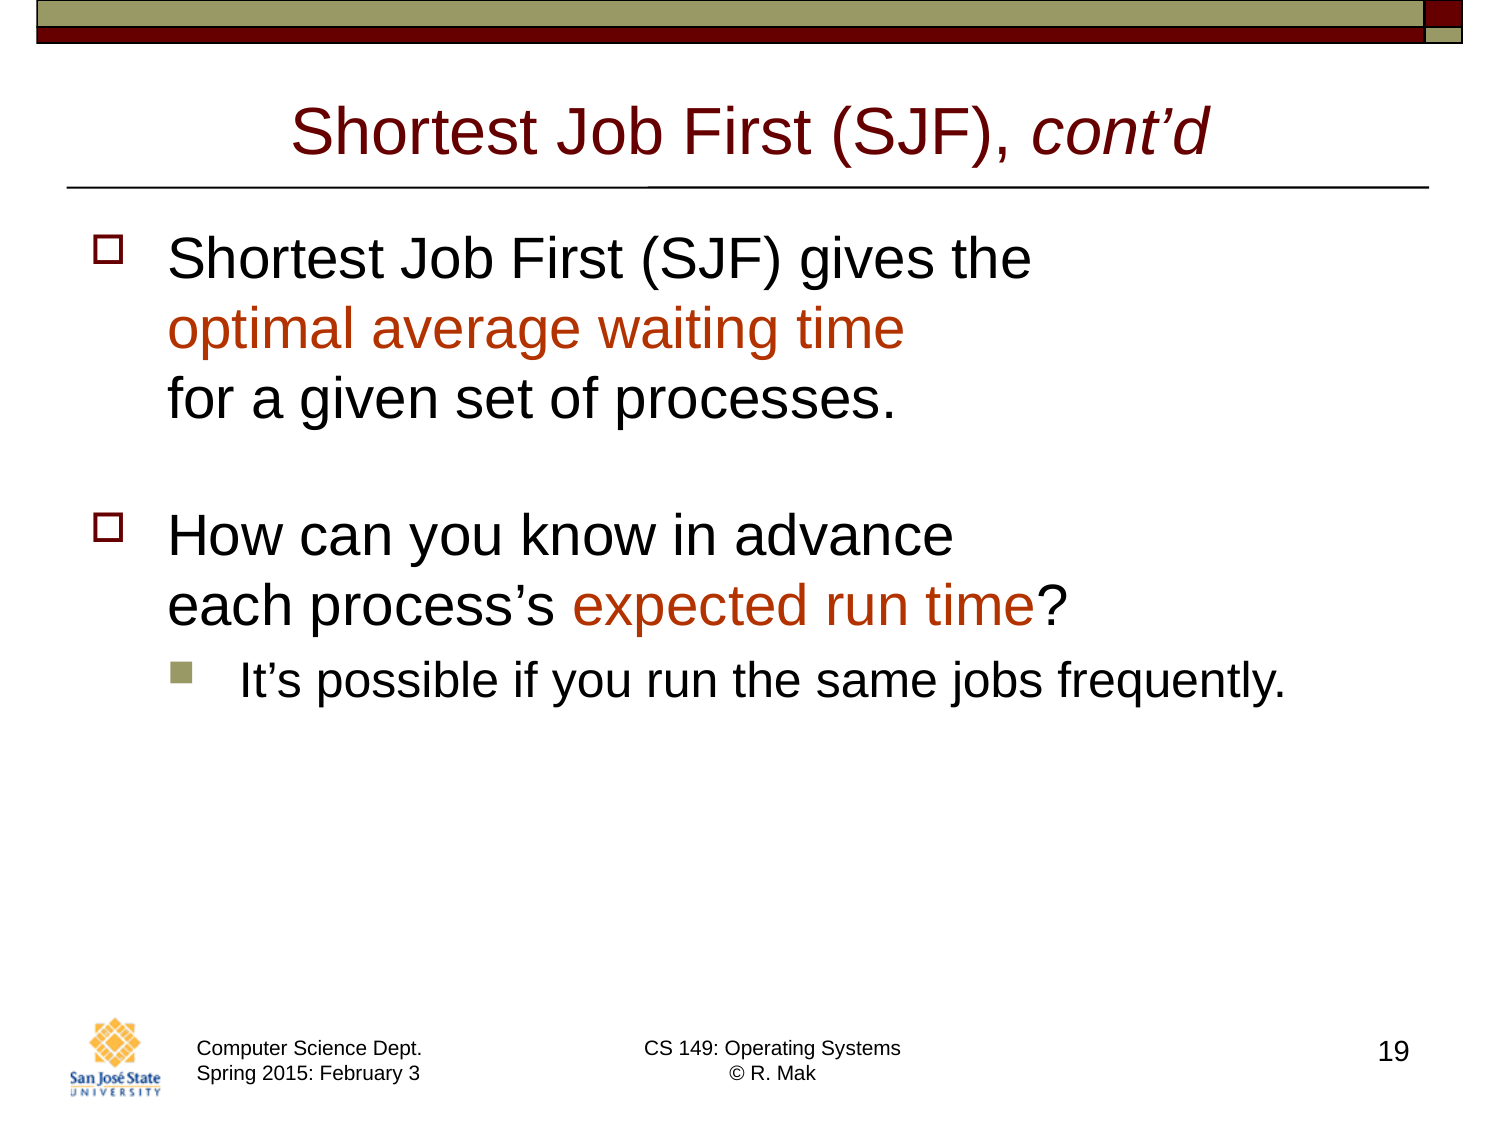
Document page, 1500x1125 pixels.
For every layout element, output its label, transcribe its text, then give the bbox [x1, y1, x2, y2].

slide_number 19 [1112, 1025, 1425, 1100]
picture [60, 1012, 166, 1112]
list Shortest Job First (SJF) gives the optimal average waiting time for a given set of processes. How can you know in advance each process’s expected run time? It’s possible if you run the same jobs frequently. [75, 212, 1425, 1006]
title Shortest Job First (SJF), cont’d [75, 67, 1425, 175]
